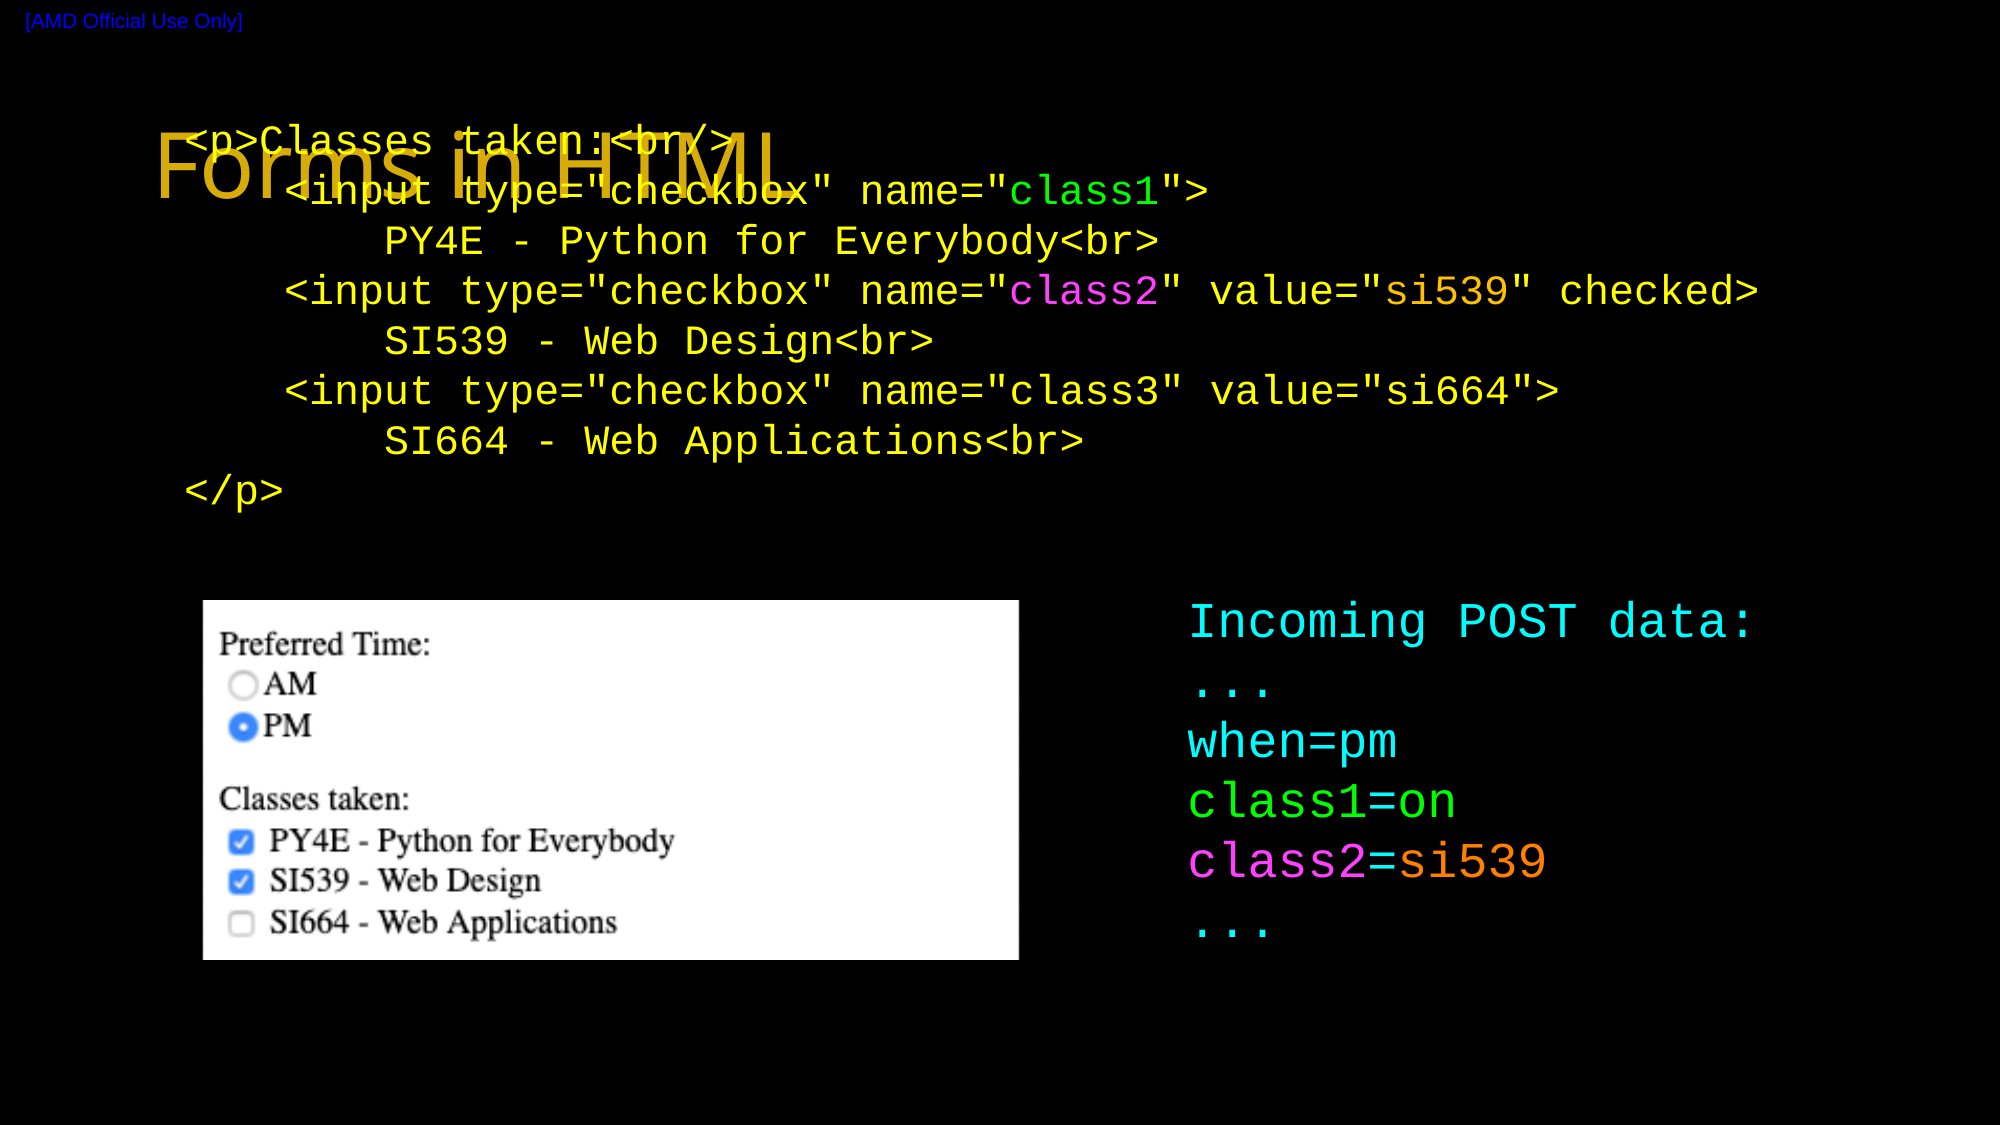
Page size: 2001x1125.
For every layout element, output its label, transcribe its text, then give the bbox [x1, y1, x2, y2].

picture [132, 600, 1091, 960]
text_box <p>Classes taken:<br/> <input type="checkbox" name="class1"> PY4E - Python for Everybody<br> <input type="checkbox" name="class2" value="si539" checked> SI539 - Web Design<br> <input type="checkbox" name="class3" value="si664"> SI664 - Web Applications<br> </p> [184, 112, 1807, 513]
text_box Incoming POST data: ... when=pm class1=on class2=si539 ... [1172, 580, 1936, 956]
title Forms in HTML [137, 59, 1863, 278]
